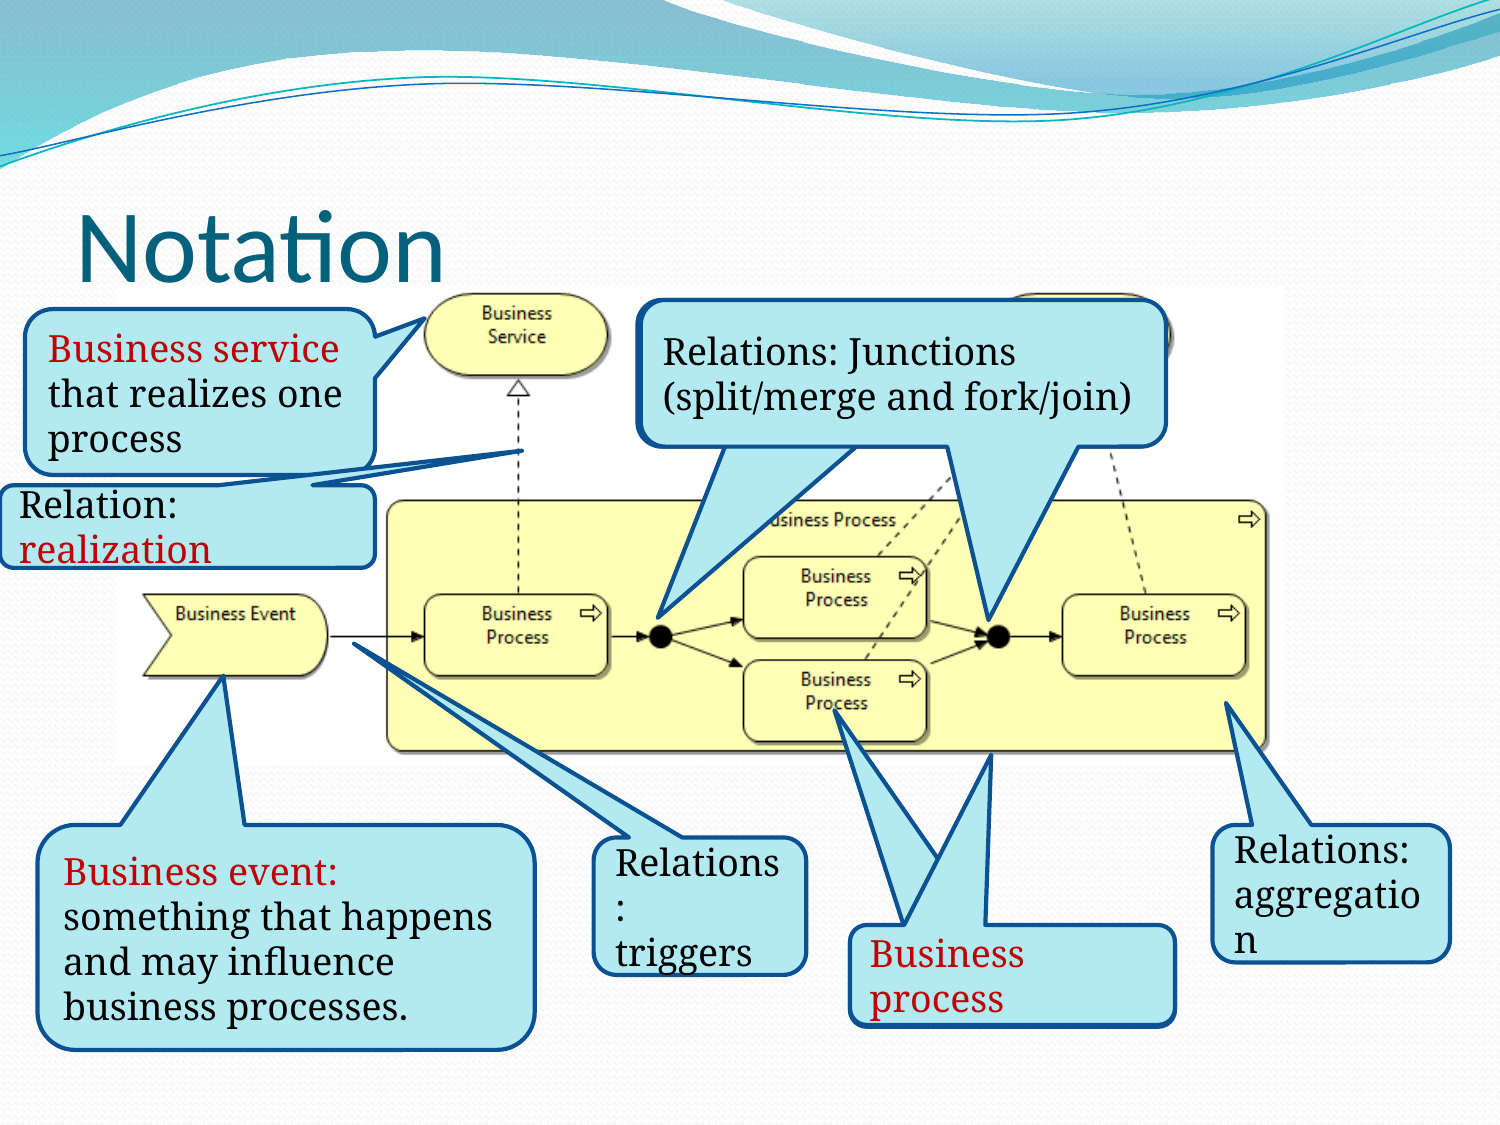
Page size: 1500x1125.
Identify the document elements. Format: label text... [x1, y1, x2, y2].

text_box Business process [854, 778, 938, 922]
text_box Relations: triggers [541, 778, 809, 978]
title Notation [75, 115, 1425, 303]
text_box Business service that realizes one process [22, 306, 109, 478]
picture [116, 287, 1284, 766]
text_box Relation: realization [0, 483, 109, 570]
text_box Business process [847, 778, 1178, 1028]
text_box Relations: aggregation [1210, 777, 1453, 965]
text_box Business event: something that happens and may influence business processes. [35, 778, 537, 1053]
